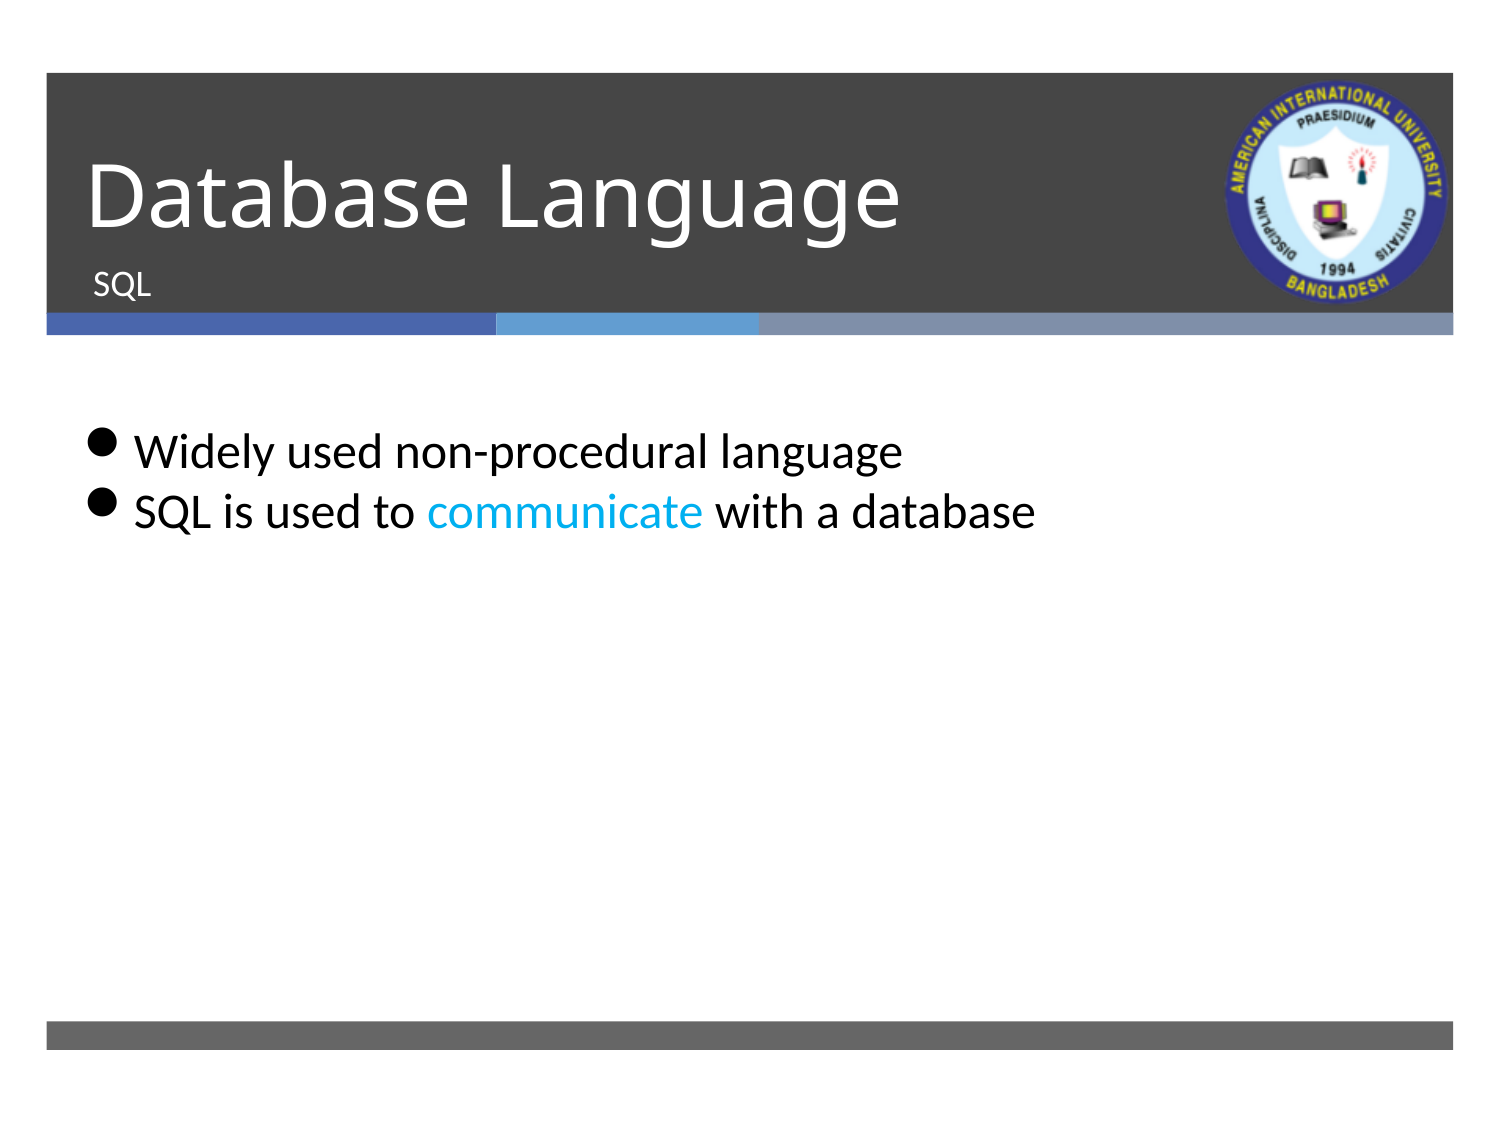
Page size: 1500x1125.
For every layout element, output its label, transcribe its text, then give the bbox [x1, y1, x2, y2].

picture [1351, 75, 1454, 310]
text_box Widely used non-procedural language SQL is used to communicate with a database [69, 410, 1351, 546]
subtitle SQL [78, 251, 1351, 331]
title Database Language [69, 73, 1351, 253]
